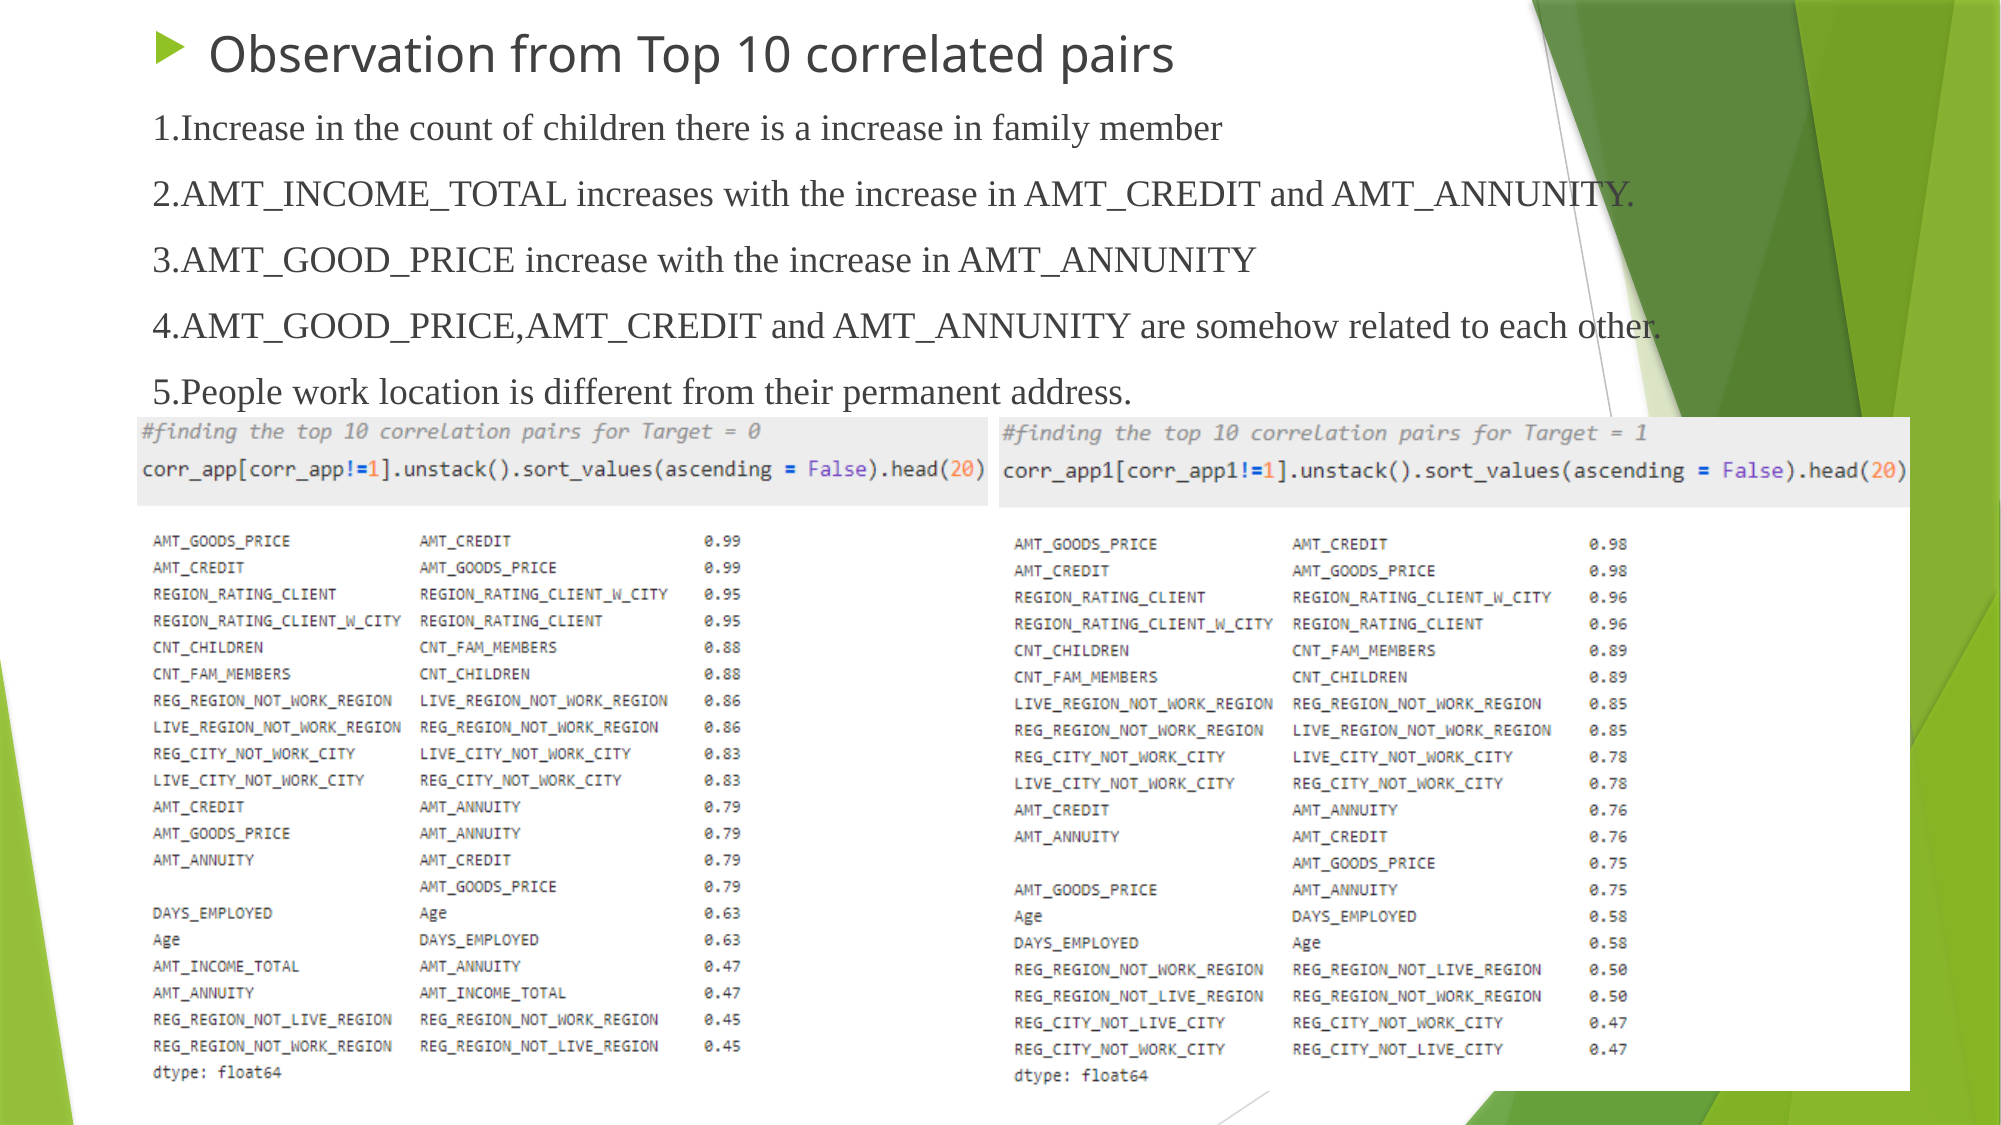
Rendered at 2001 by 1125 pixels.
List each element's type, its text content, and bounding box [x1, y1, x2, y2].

picture [999, 416, 1911, 1092]
list Observation from Top 10 correlated pairs 1.Increase in the count of children there is a increase in family member 2.AMT_INCOME_TOTAL increases with the increase in AMT_CREDIT and AMT_ANNUNITY. 3.AMT_GOOD_PRICE increase with the increase in AMT_ANNUNITY 4.AMT_GOOD_PRICE,AMT_CREDIT and AMT_ANNUNITY are somehow related to each other. 5.People work location is different from their permanent address. [137, 15, 1863, 423]
picture [136, 416, 989, 1095]
